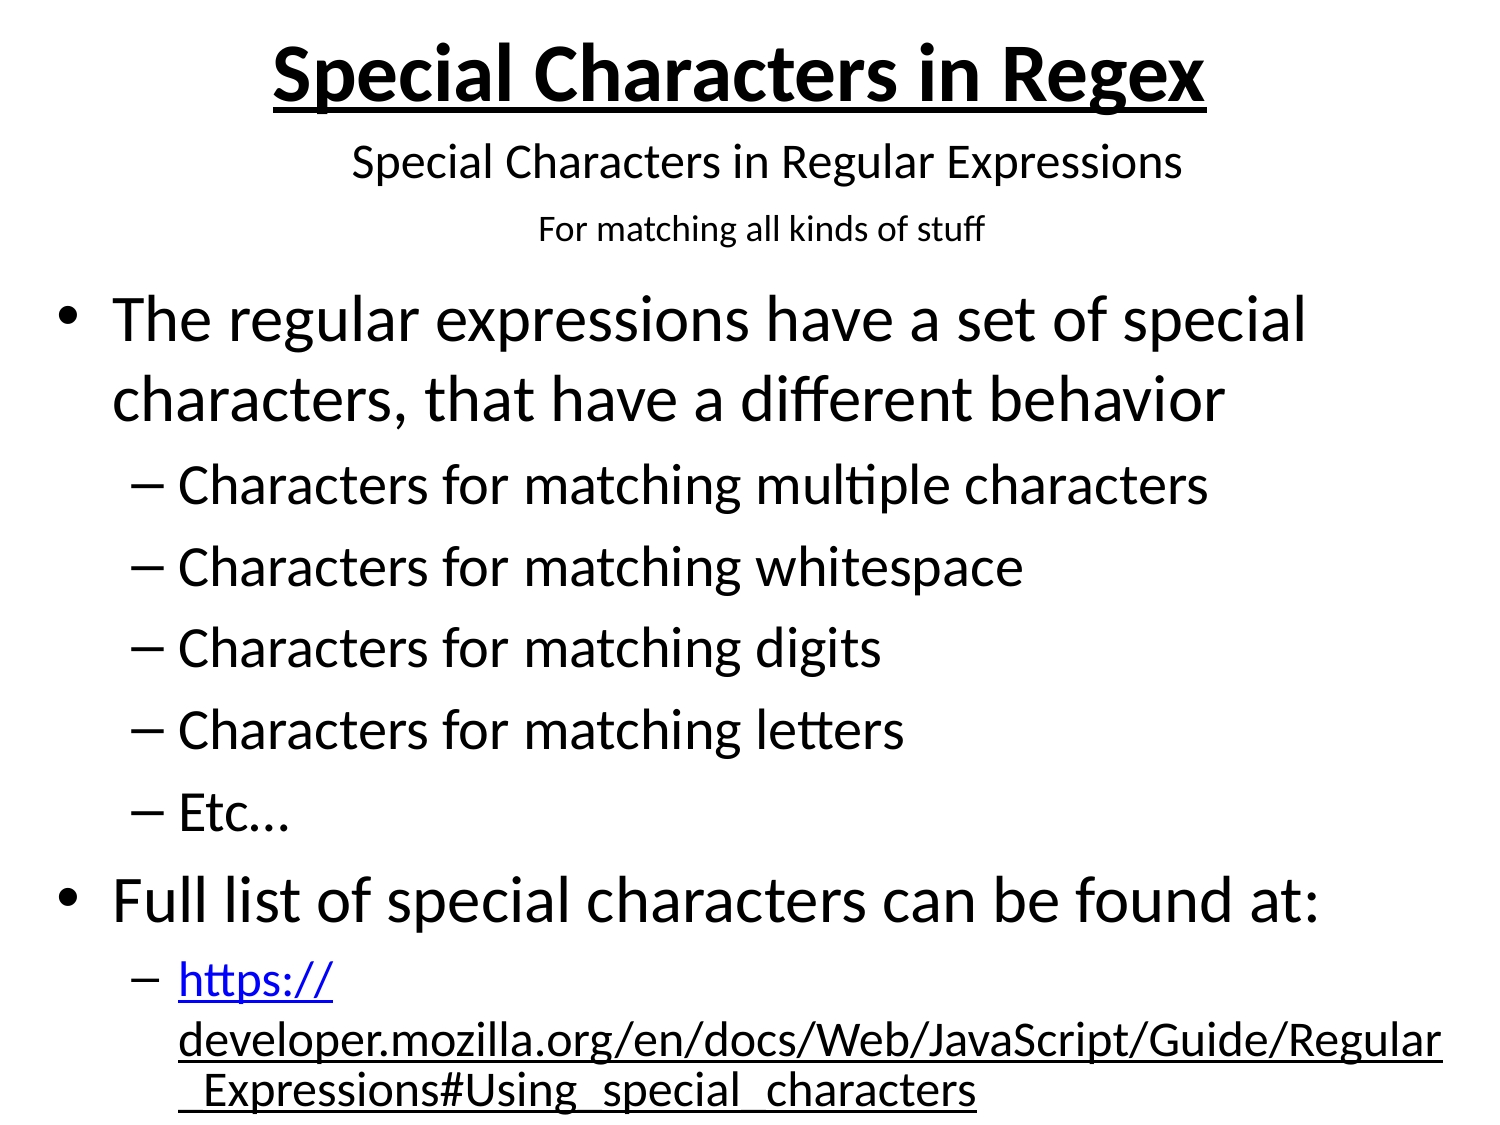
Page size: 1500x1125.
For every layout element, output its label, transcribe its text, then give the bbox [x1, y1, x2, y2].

title Special Characters in Regex [64, 0, 1415, 101]
list The regular expressions have a set of special characters, that have a different behavior Characters for matching multiple characters Characters for matching whitespace Characters for matching digits Characters for matching letters Etc… Full list of special characters can be found at: https://developer.mozilla.org/en/docs/Web/JavaScript/Guide/Regular_Expressions#Using_special_characters [41, 267, 1467, 1125]
text_box For matching all kinds of stuff [112, 196, 1413, 290]
text_box Special Characters in Regular Expressions [53, 101, 1483, 215]
